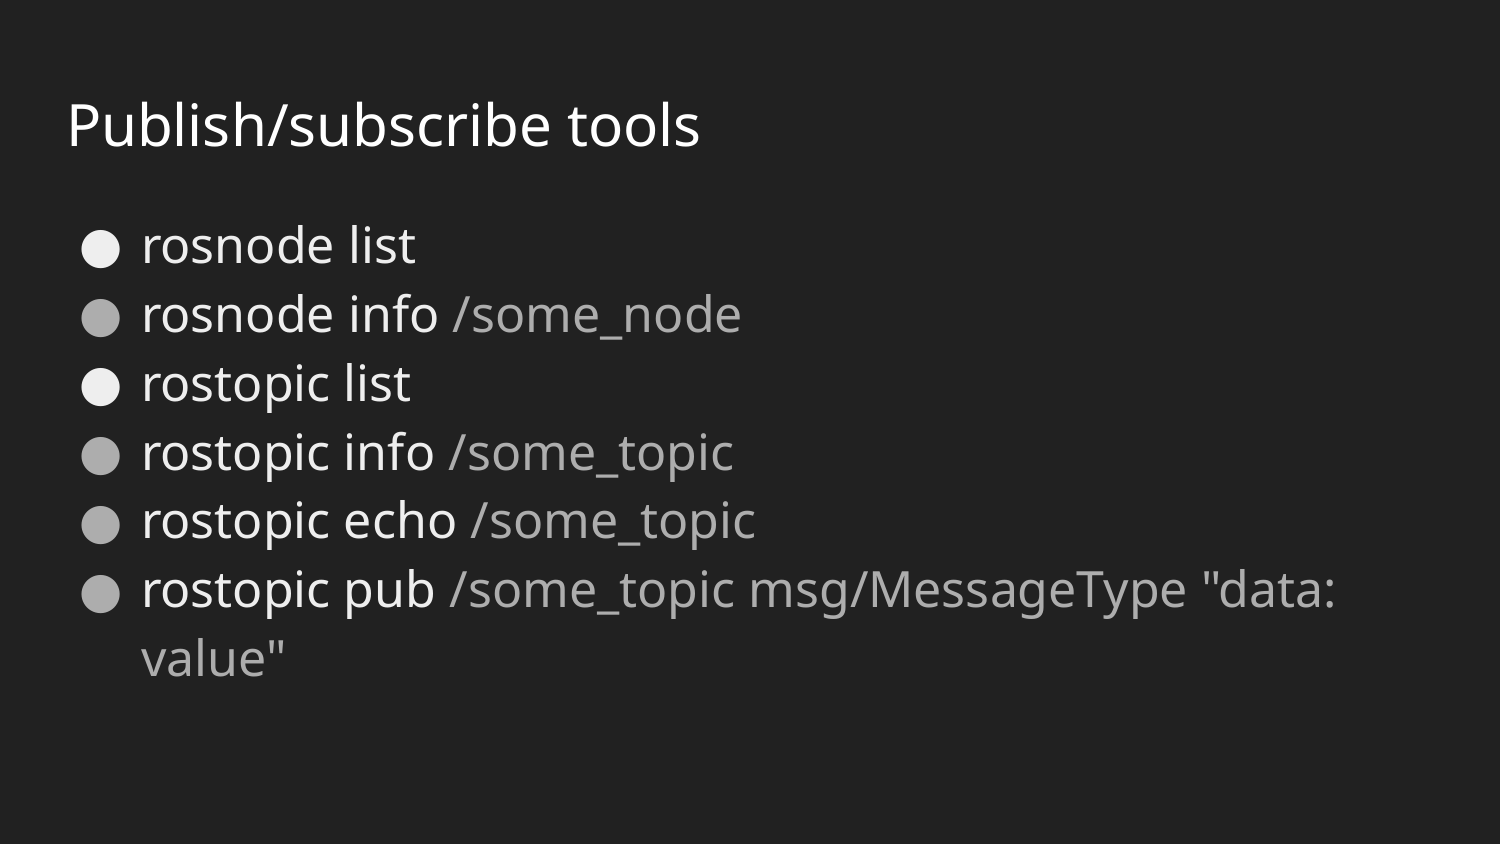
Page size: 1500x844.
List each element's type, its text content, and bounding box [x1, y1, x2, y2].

list rosnode list rosnode info /some_node rostopic list rostopic info /some_topic rostopic echo /some_topic rostopic pub /some_topic msg/MessageType "data: value" [51, 189, 1500, 750]
title Publish/subscribe tools [51, 72, 1449, 167]
